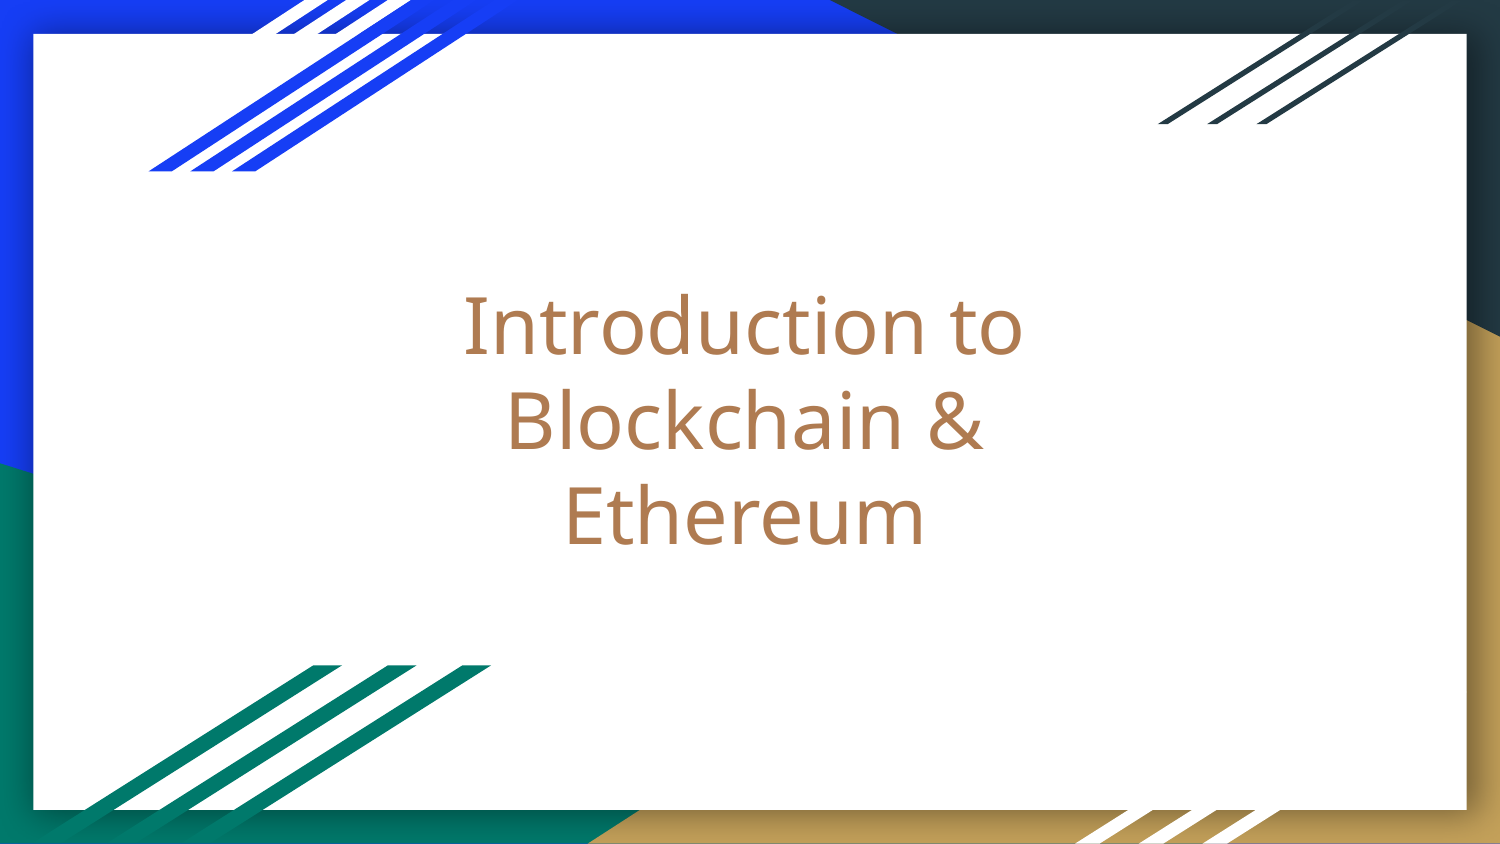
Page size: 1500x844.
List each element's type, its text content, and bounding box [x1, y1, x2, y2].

title Introduction to Blockchain & Ethereum [304, 298, 1185, 537]
